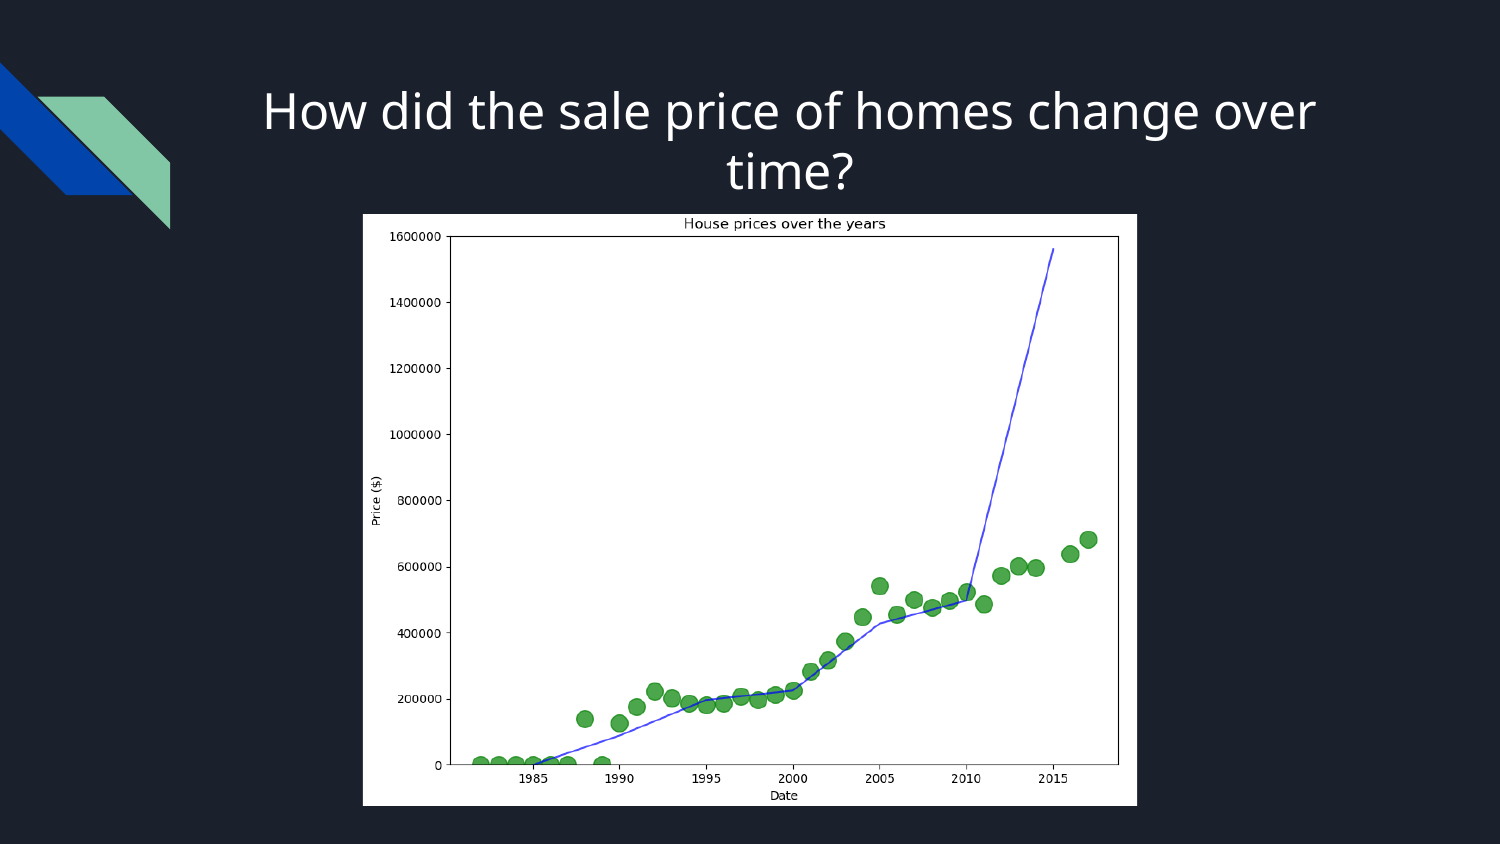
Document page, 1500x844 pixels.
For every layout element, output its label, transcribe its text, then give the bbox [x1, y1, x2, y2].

title How did the sale price of homes change over time? [212, 64, 1368, 215]
picture [362, 214, 1138, 806]
